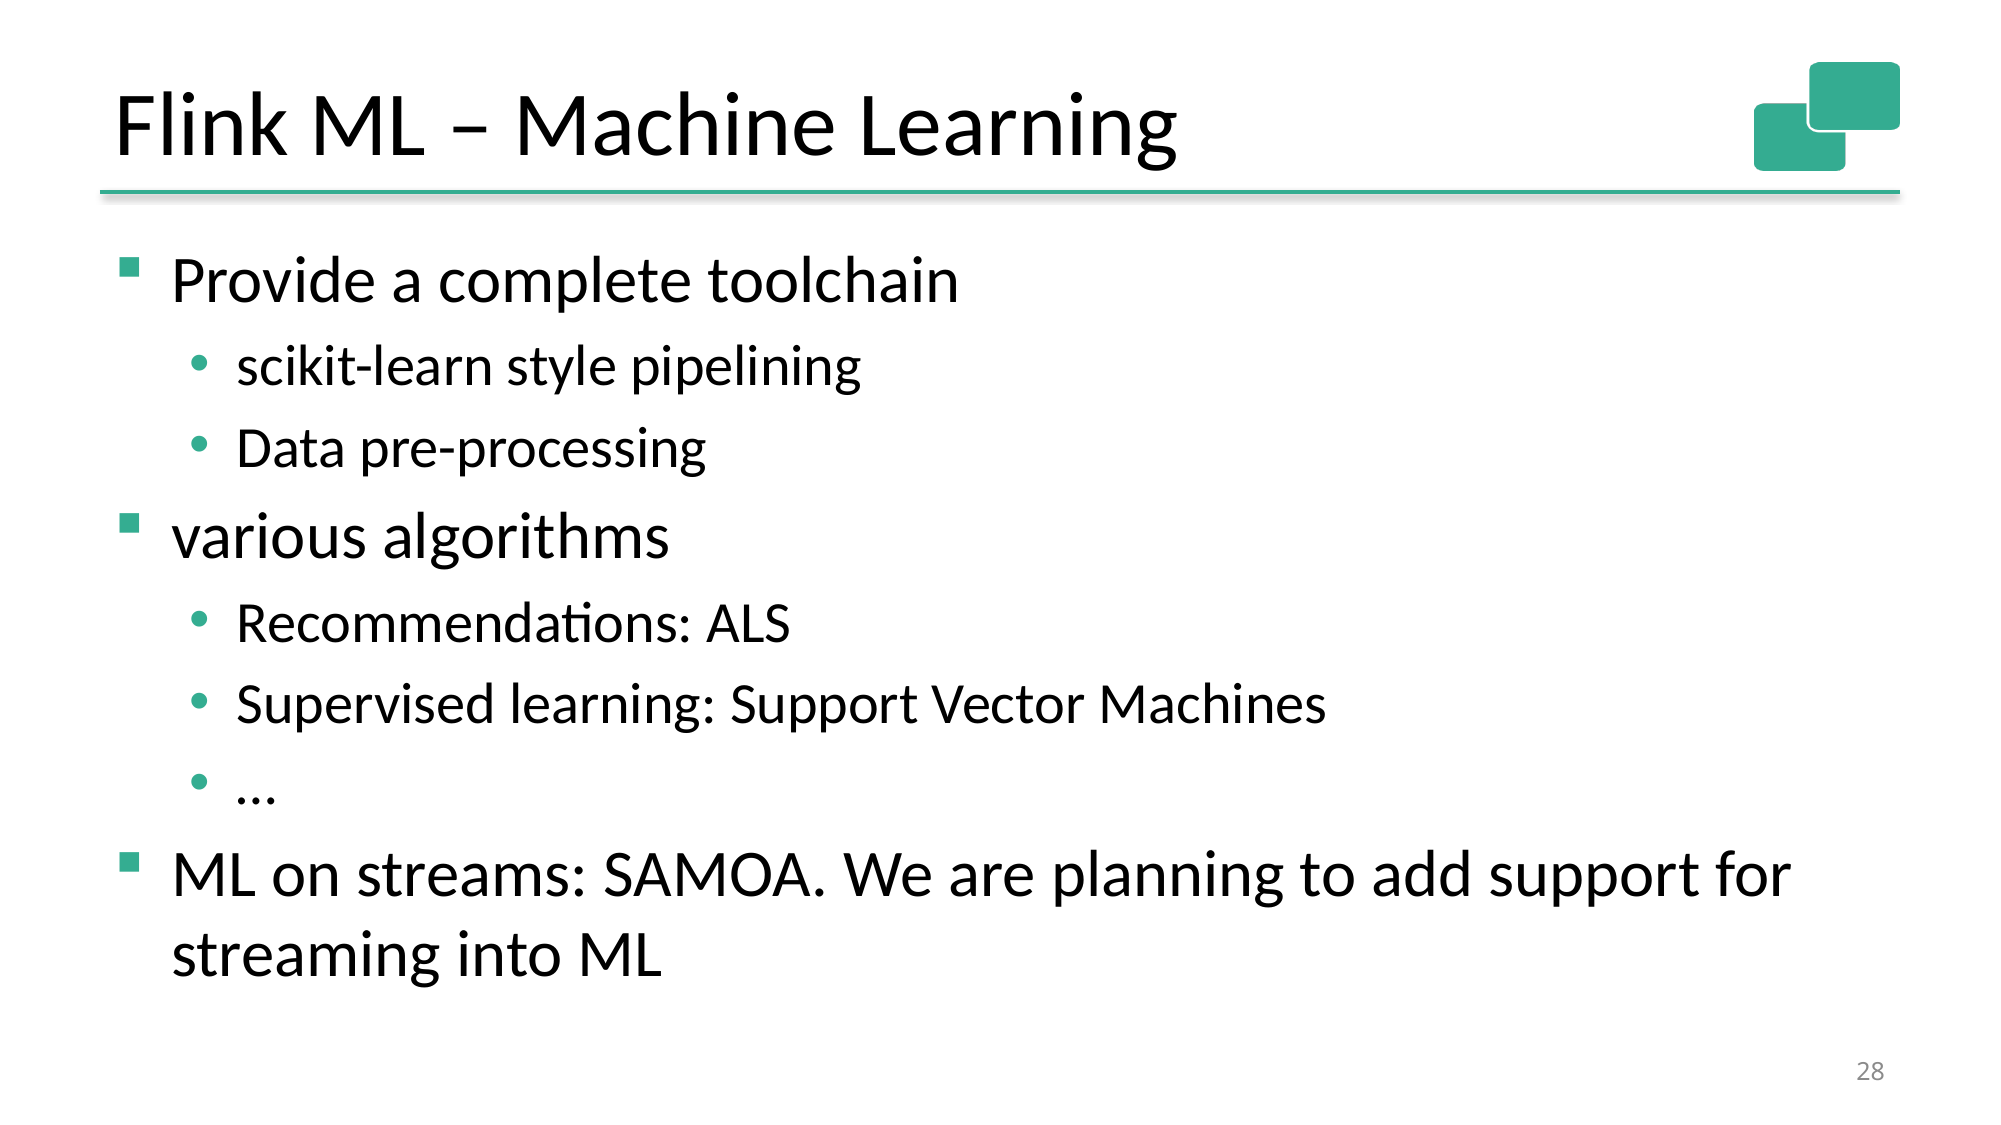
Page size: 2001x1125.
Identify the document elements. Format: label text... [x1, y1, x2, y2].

title Flink ML – Machine Learning [99, 45, 1735, 193]
slide_number 28 [1433, 1042, 1900, 1103]
list Provide a complete toolchain scikit-learn style pipelining Data pre-processing various algorithms Recommendations: ALS Supervised learning: Support Vector Machines … ML on streams: SAMOA. We are planning to add support for streaming into ML [99, 227, 1891, 1043]
picture [1754, 62, 1900, 171]
